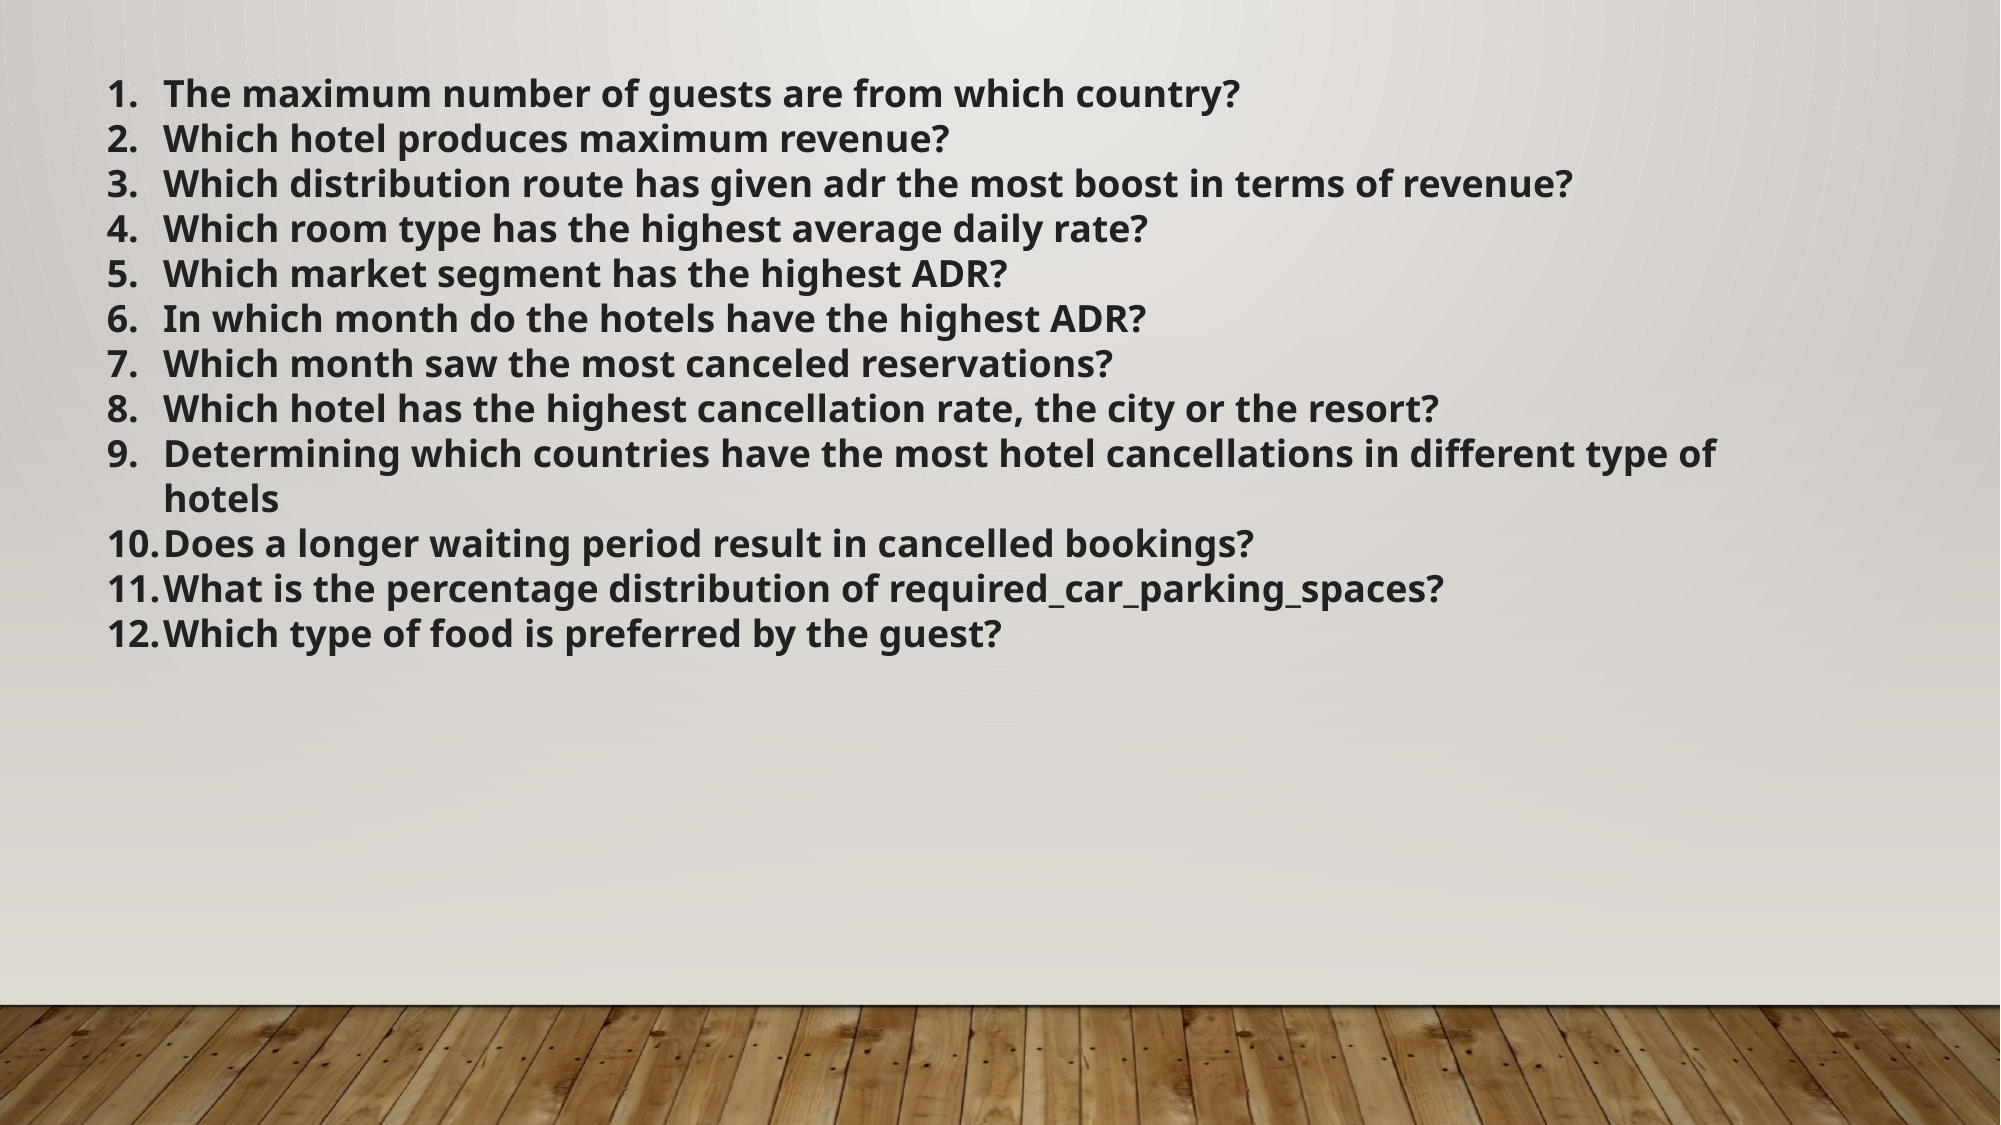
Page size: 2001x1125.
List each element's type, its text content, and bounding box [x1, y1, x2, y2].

picture [0, 1005, 2000, 1125]
text_box The maximum number of guests are from which country? Which hotel produces maximum revenue? Which distribution route has given adr the most boost in terms of revenue? Which room type has the highest average daily rate? Which market segment has the highest ADR? In which month do the hotels have the highest ADR? Which month saw the most canceled reservations? Which hotel has the highest cancellation rate, the city or the resort? Determining which countries have the most hotel cancellations in different type of hotels Does a longer waiting period result in cancelled bookings? What is the percentage distribution of required_car_parking_spaces? Which type of food is preferred by the guest? [92, 63, 1837, 753]
